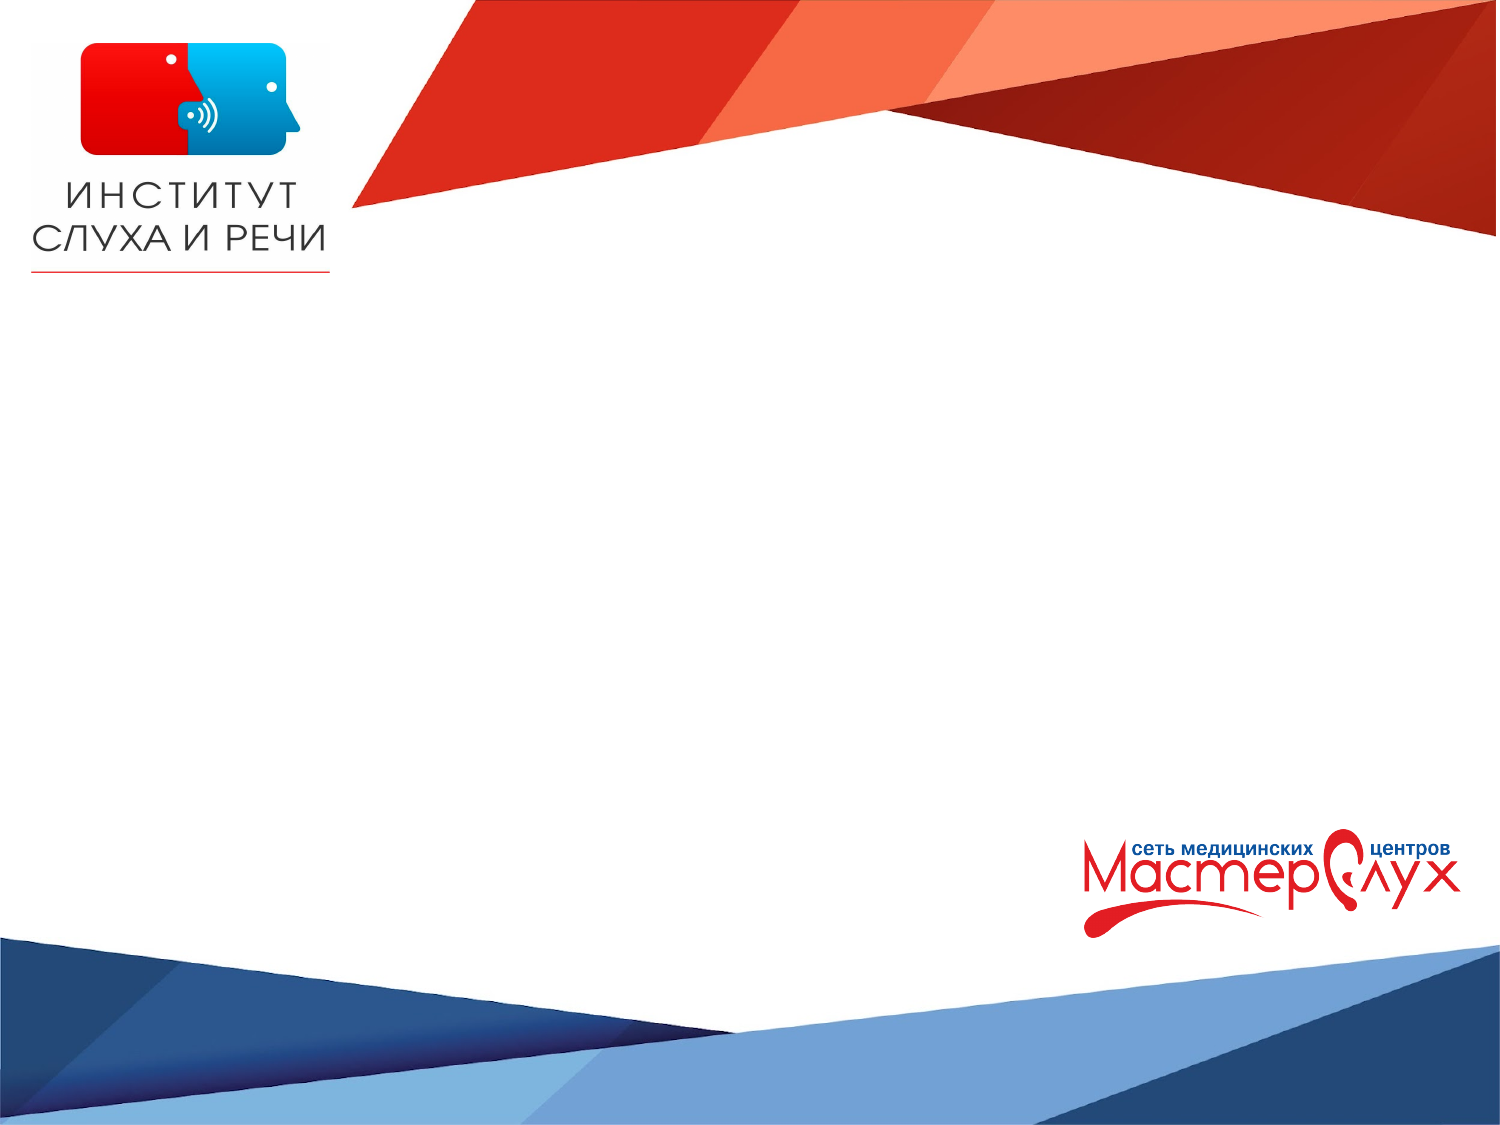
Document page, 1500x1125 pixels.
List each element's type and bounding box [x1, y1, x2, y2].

picture [31, 0, 1496, 273]
picture [0, 829, 1500, 1125]
